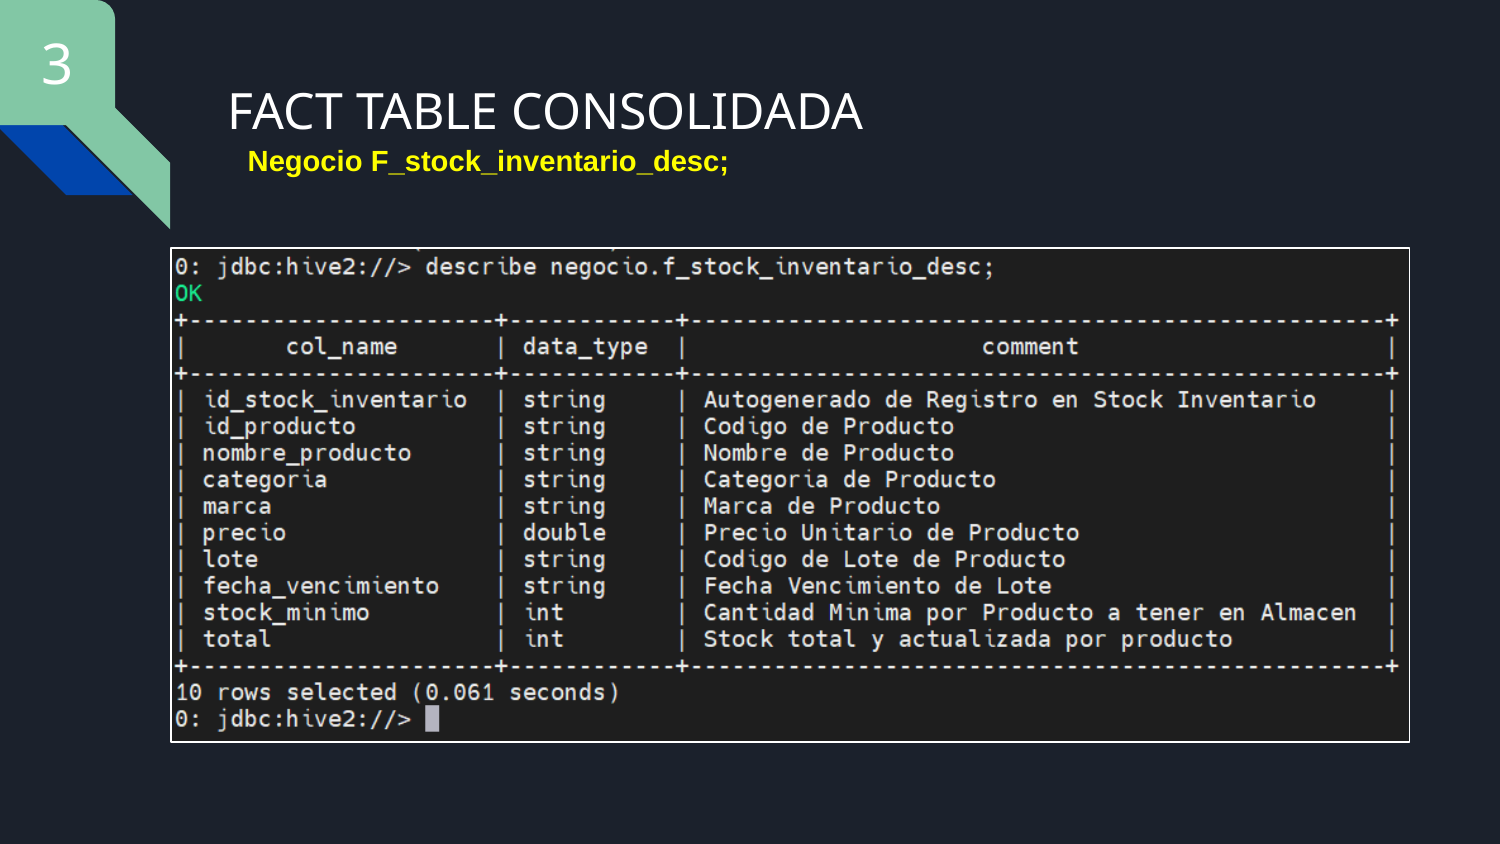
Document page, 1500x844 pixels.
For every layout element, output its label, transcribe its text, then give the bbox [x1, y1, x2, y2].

text_box [0, 0, 116, 126]
text_box Negocio F_stock_inventario_desc; [232, 127, 805, 228]
picture [171, 248, 1409, 742]
title FACT TABLE CONSOLIDADA [212, 64, 1368, 168]
text_box 3 [18, 13, 97, 111]
